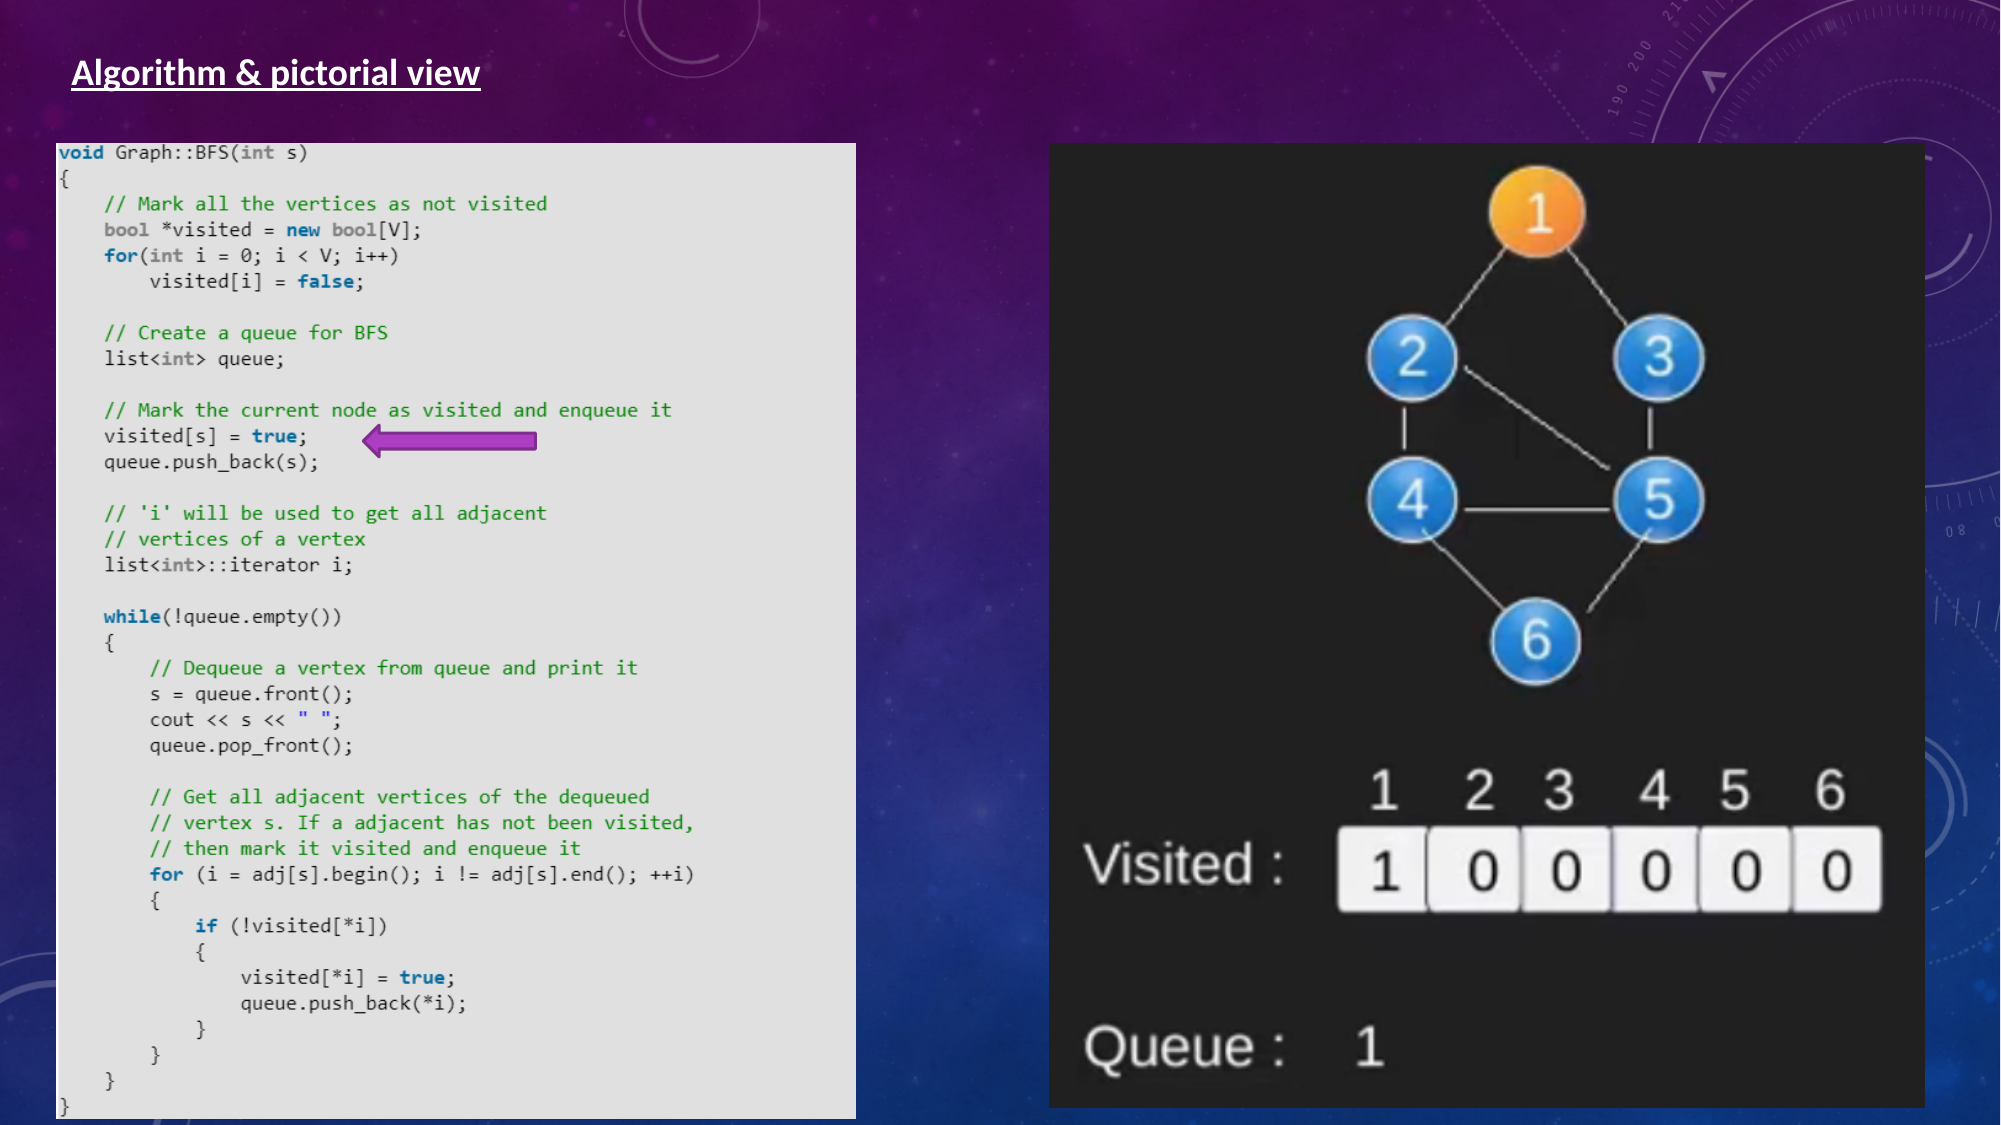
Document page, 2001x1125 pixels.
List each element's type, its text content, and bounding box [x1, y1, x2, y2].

picture [0, 0, 2001, 1125]
text_box Algorithm & pictorial view [56, 40, 741, 101]
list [56, 143, 857, 1120]
